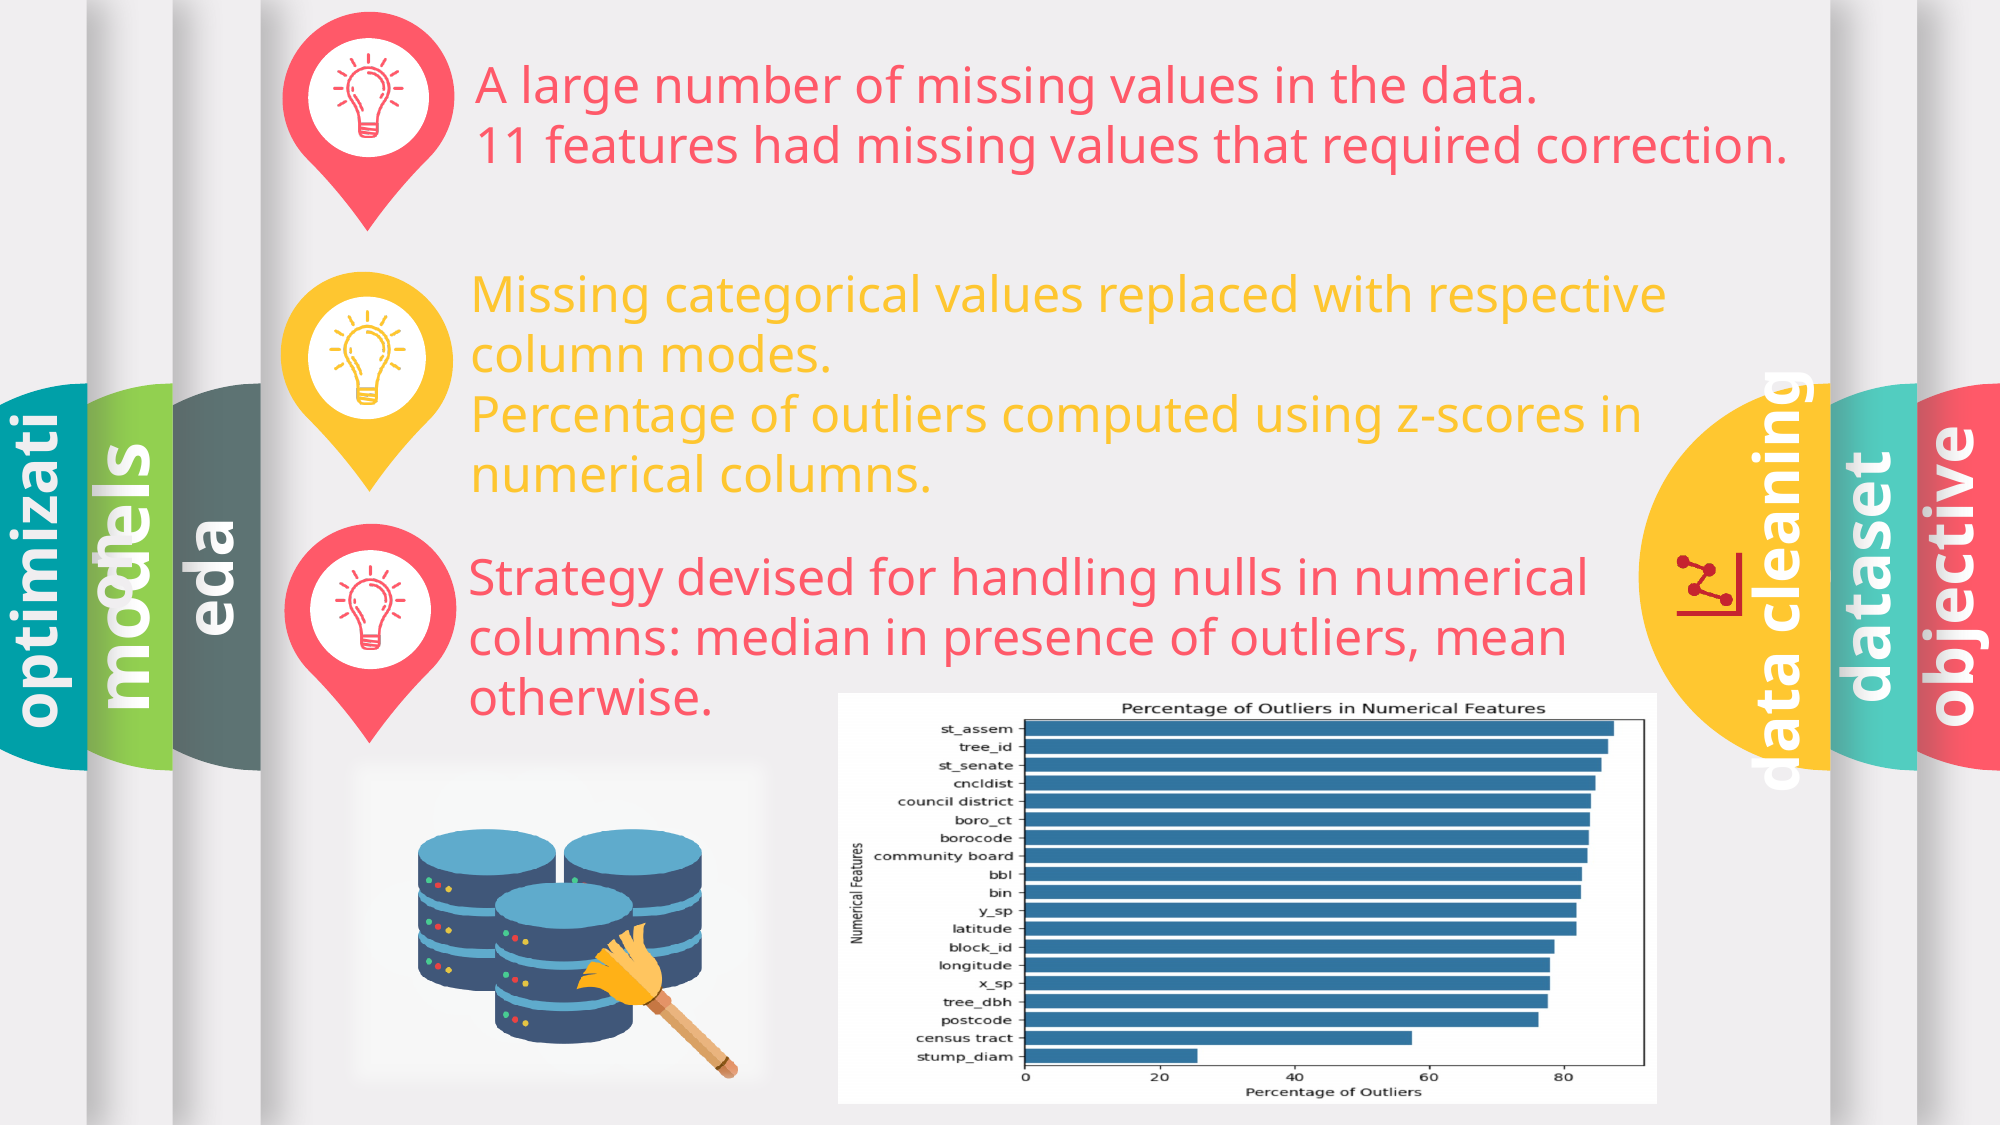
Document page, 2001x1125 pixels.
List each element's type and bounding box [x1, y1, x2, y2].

text_box [1831, 0, 1918, 1125]
picture [838, 693, 1657, 1104]
text_box [261, 0, 1831, 1125]
text_box [0, 0, 88, 1125]
text_box [88, 0, 173, 1125]
text_box [1918, 0, 2000, 1125]
text_box [282, 270, 452, 446]
picture [336, 746, 783, 1099]
text_box [173, 0, 261, 1125]
picture [1664, 540, 1754, 629]
text_box [281, 12, 455, 183]
text_box [283, 524, 457, 695]
